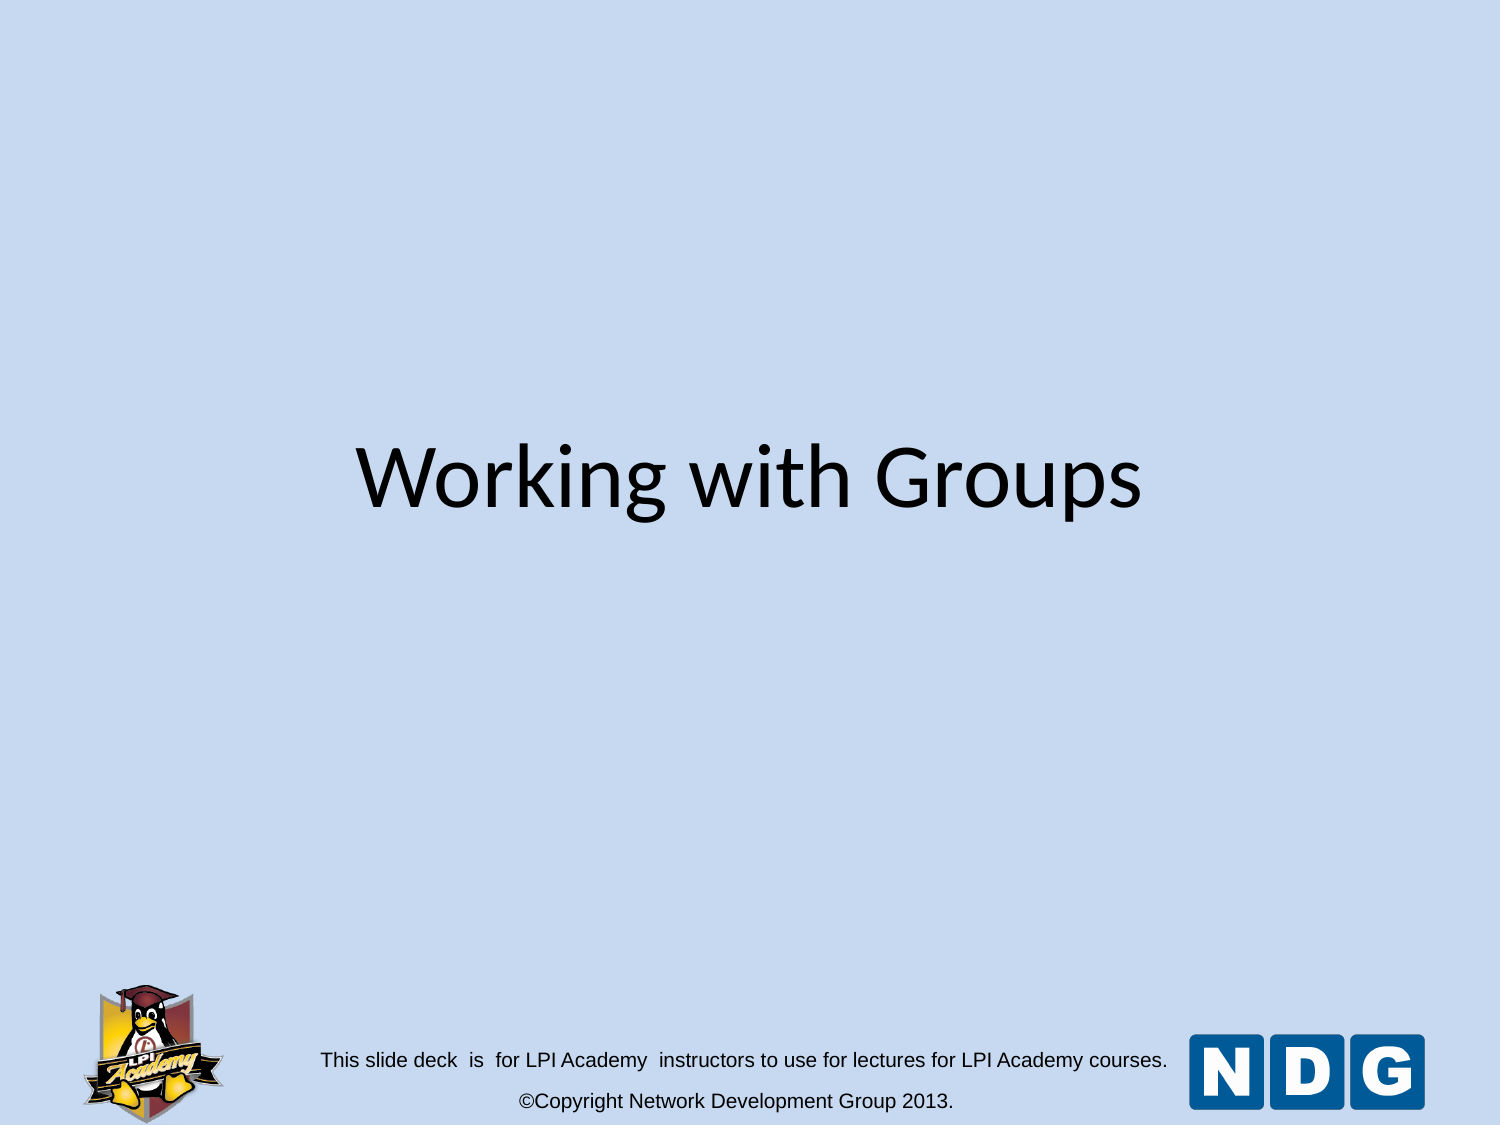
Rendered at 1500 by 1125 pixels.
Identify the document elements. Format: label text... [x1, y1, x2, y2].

title Working with Groups [112, 349, 1388, 592]
picture [75, 975, 229, 1125]
picture [1189, 1034, 1425, 1110]
